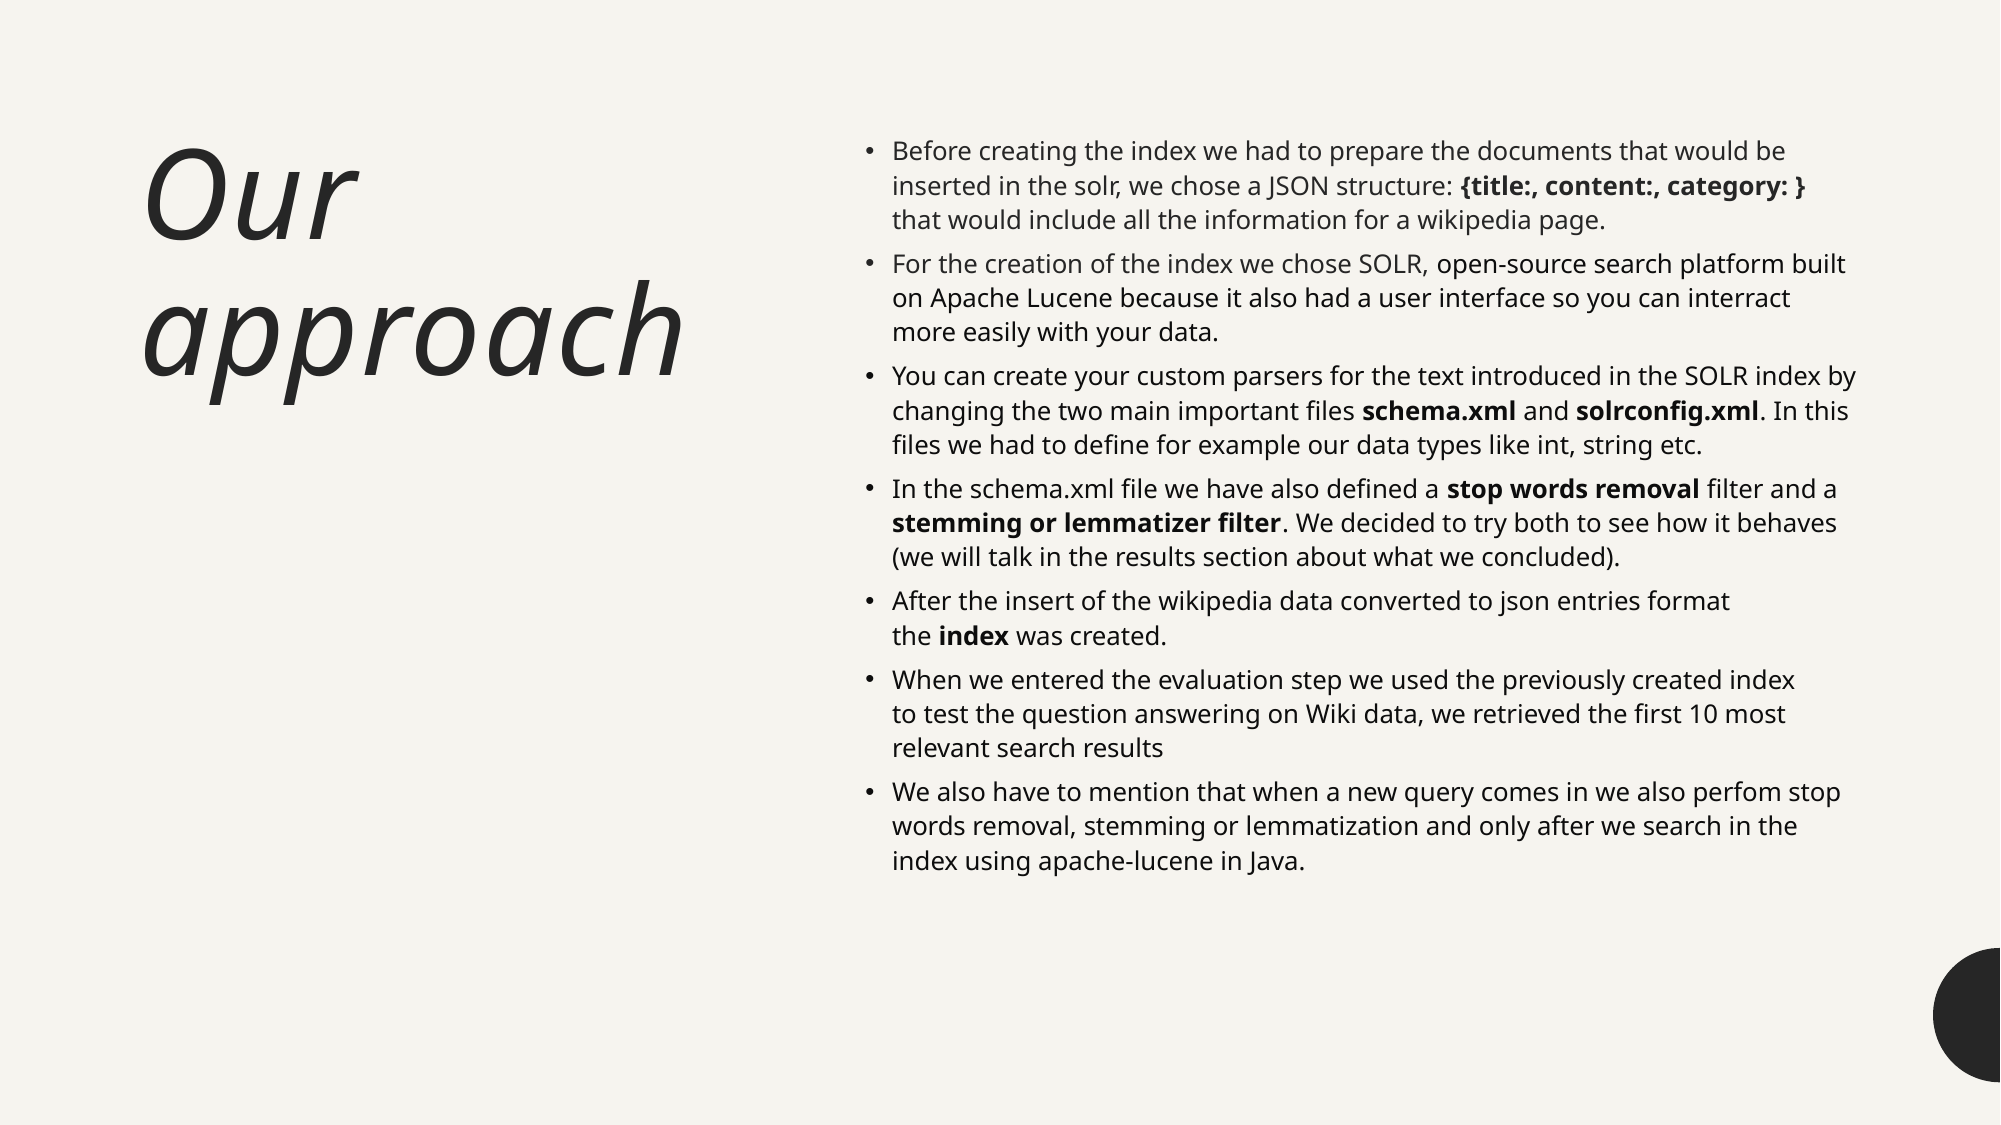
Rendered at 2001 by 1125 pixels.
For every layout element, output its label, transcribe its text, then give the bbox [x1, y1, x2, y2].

list Before creating the index we had to prepare the documents that would be inserted in the solr, we chose a JSON structure: {title:, content:, category: } that would include all the information for a wikipedia page. For the creation of the index we chose SOLR, open-source search platform built on Apache Lucene because it also had a user interface so you can interract more easily with your data. You can create your custom parsers for the text introduced in the SOLR index by changing the two main important files schema.xml and solrconfig.xml. In this files we had to define for example our data types like int, string etc. In the schema.xml file we have also defined a stop words removal filter and a stemming or lemmatizer filter. We decided to try both to see how it behaves (we will talk in the results section about what we concluded). After the insert of the wikipedia data converted to json entries format the index was created. When we entered the evaluation step we used the previously created index to test the question answering on Wiki data, we retrieved the first 10 most relevant search results We also have to mention that when a new query comes in we also perfom stop words removal, stemming or lemmatization and only after we search in the index using apache-lucene in Java. [850, 124, 1875, 905]
title Our approach [124, 124, 753, 905]
